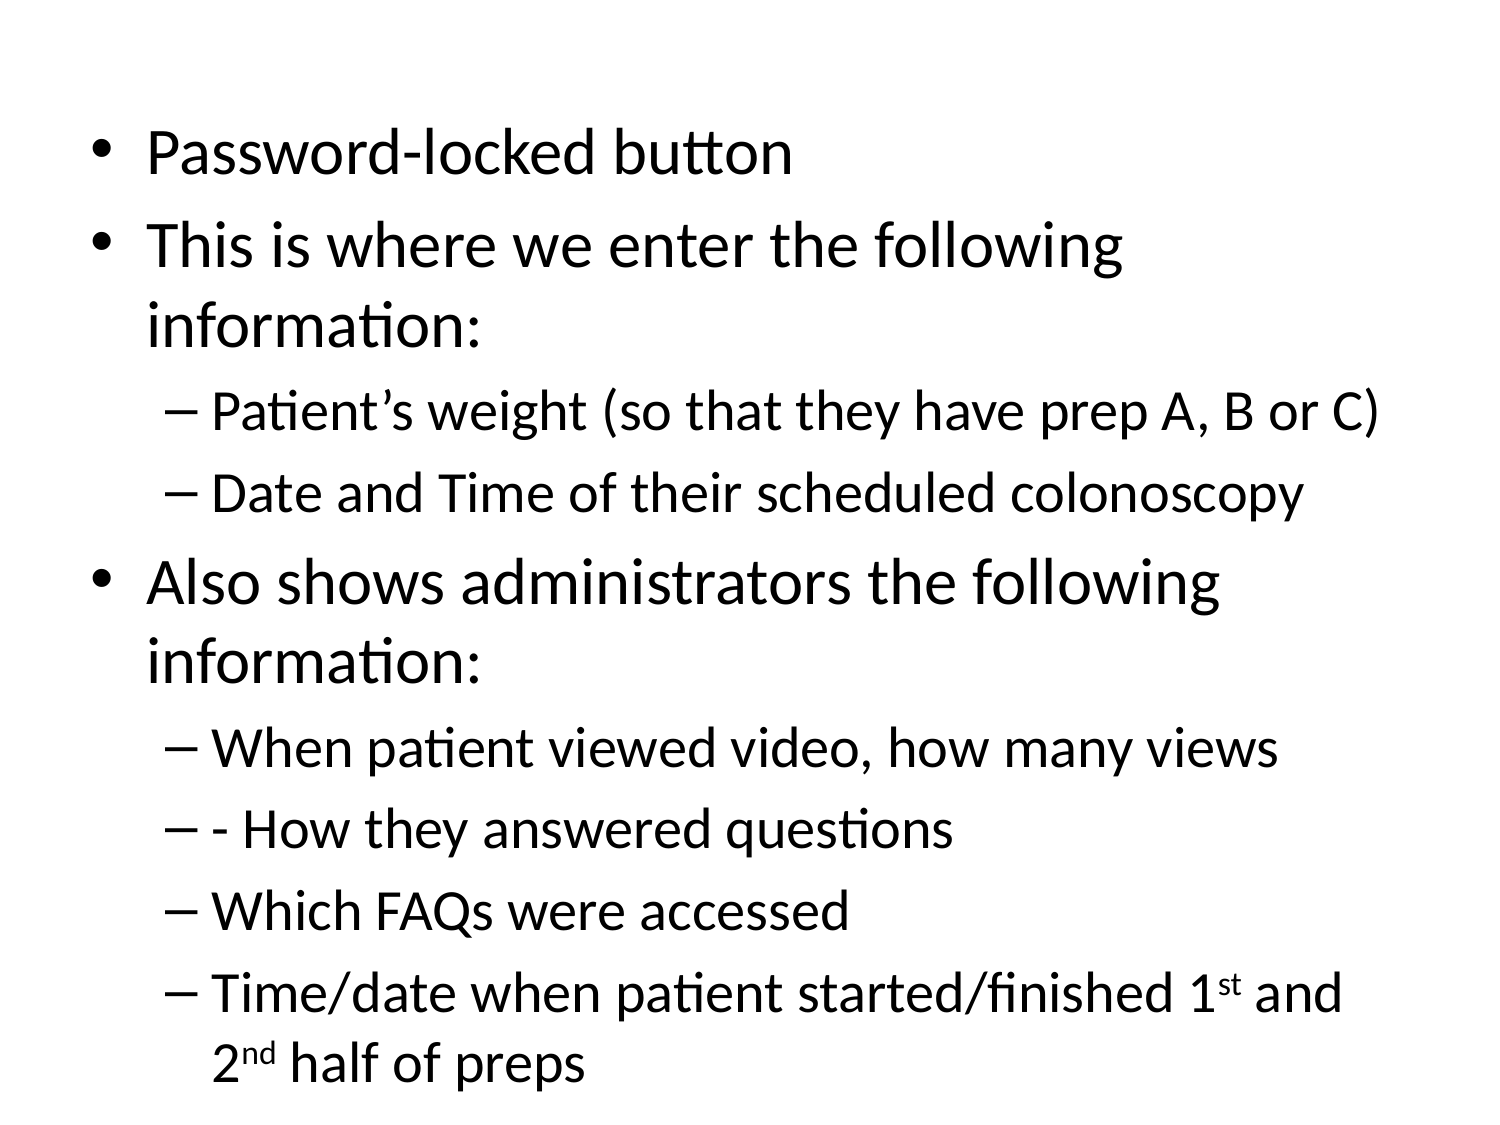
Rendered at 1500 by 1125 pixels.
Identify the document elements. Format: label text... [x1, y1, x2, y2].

list Password-locked button This is where we enter the following information: Patient’s weight (so that they have prep A, B or C) Date and Time of their scheduled colonoscopy Also shows administrators the following information: When patient viewed video, how many views - How they answered questions Which FAQs were accessed Time/date when patient started/finished 1st and 2nd half of preps [74, 99, 1426, 843]
